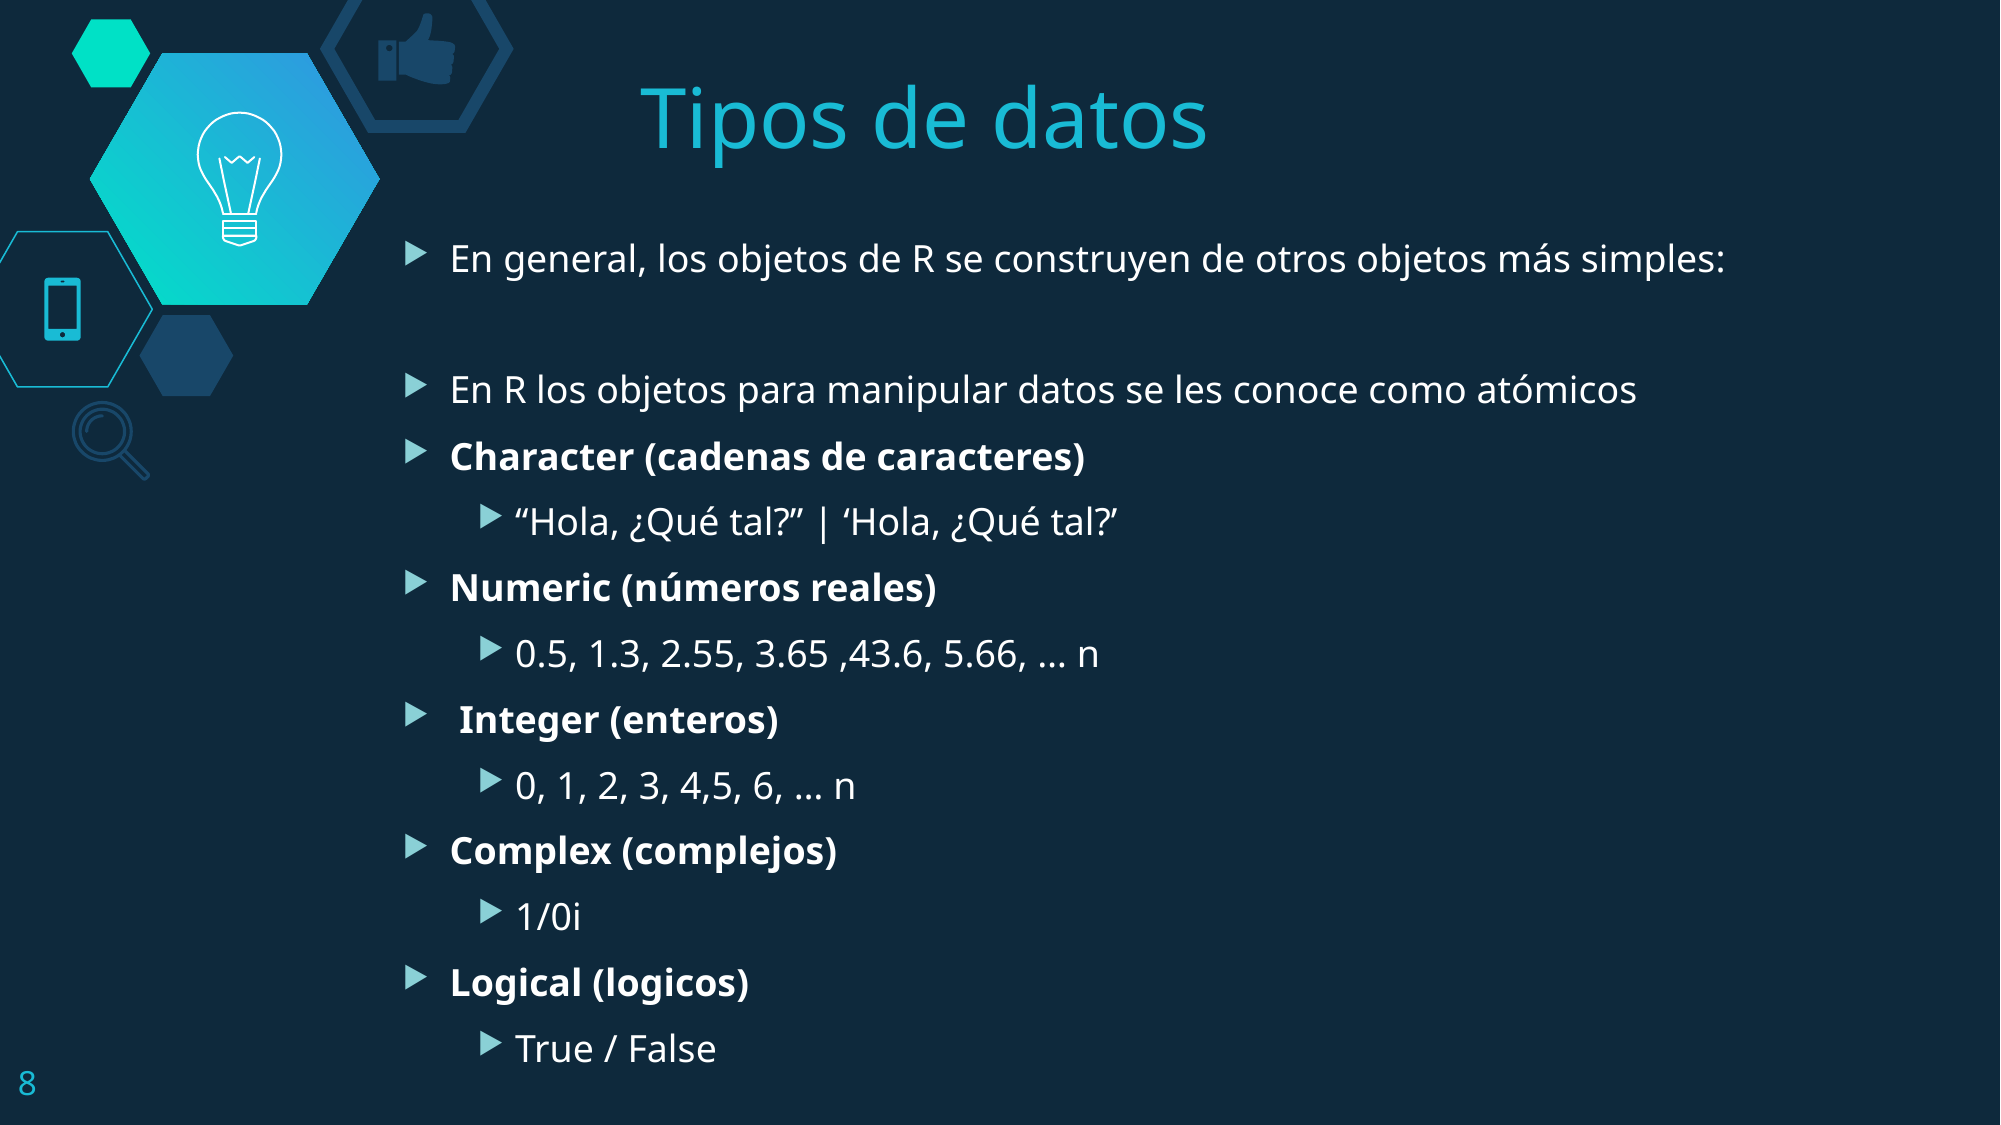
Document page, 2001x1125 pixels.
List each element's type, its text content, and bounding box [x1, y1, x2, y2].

text_box En general, los objetos de R se construyen de otros objetos más simples: En R los objetos para manipular datos se les conoce como atómicos Character (cadenas de caracteres) “Hola, ¿Qué tal?” | ‘Hola, ¿Qué tal?’ Numeric (números reales) 0.5, 1.3, 2.55, 3.65 ,43.6, 5.66, … n Integer (enteros) 0, 1, 2, 3, 4,5, 6, … n Complex (complejos) 1/0i Logical (logicos) True / False [312, 227, 1772, 1078]
slide_number 8 [2, 1046, 123, 1125]
title Tipos de datos [625, 39, 1707, 181]
